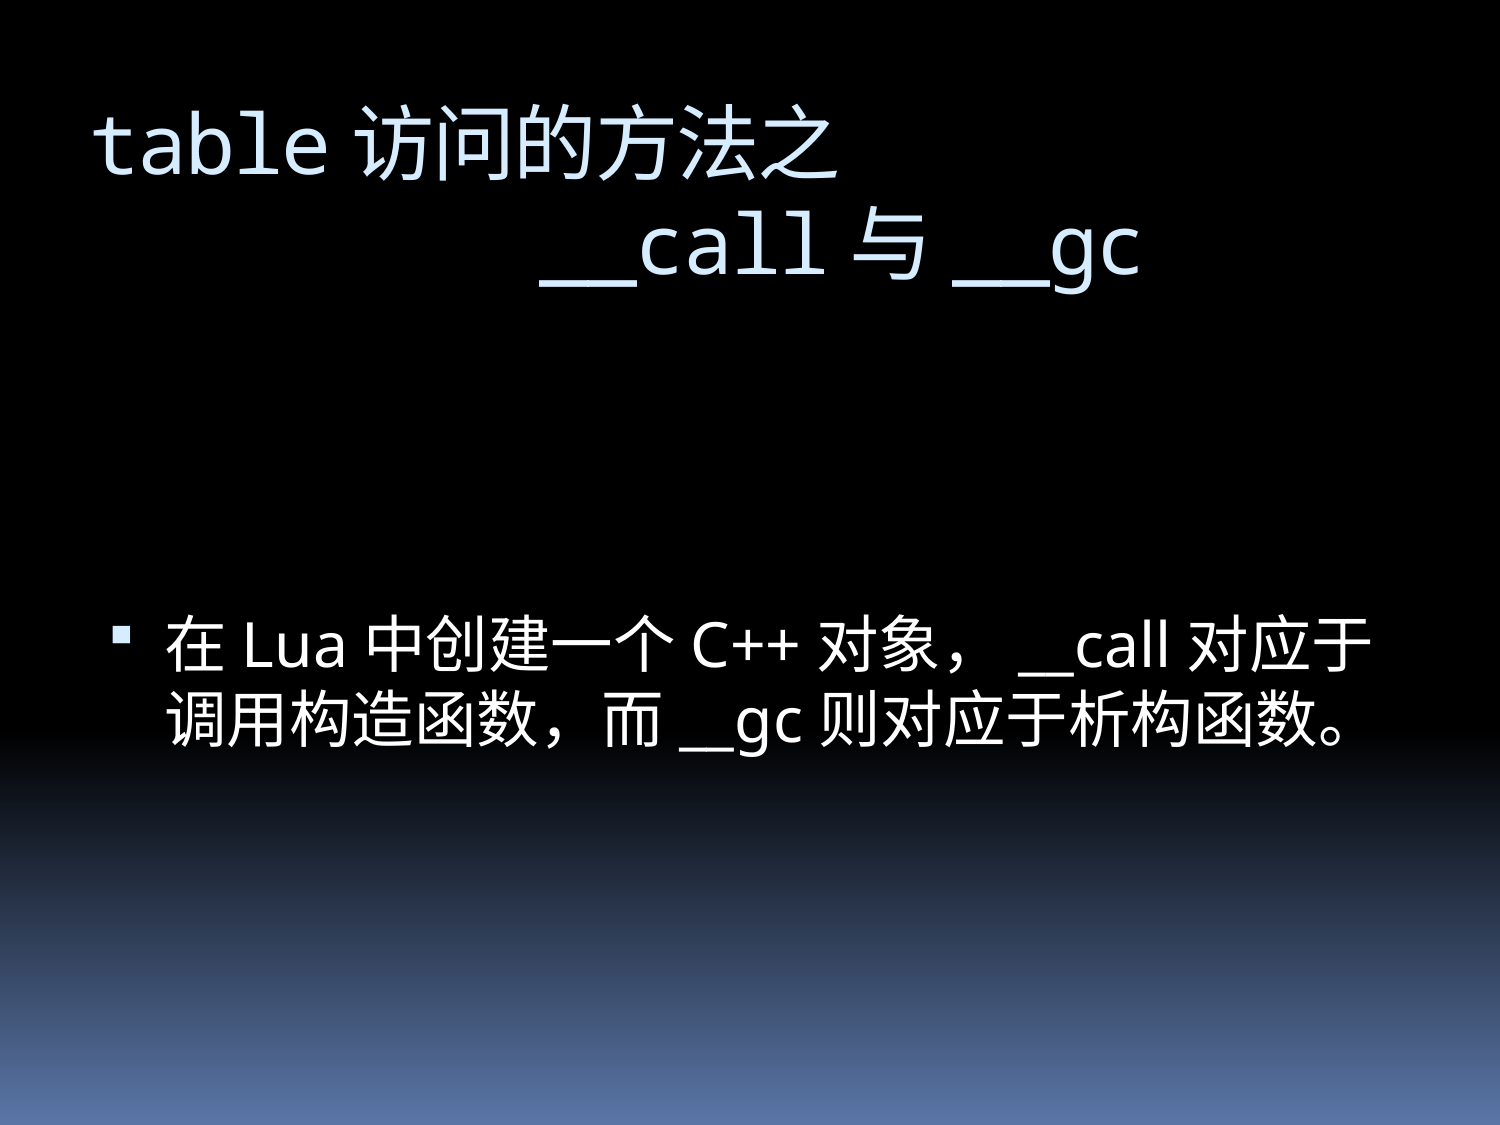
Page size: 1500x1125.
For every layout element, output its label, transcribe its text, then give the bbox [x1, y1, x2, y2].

text_box 在Lua中创建一个C++对象，__call对应于调用构造函数，而__gc则对应于析构函数。 [82, 597, 1413, 821]
text_box [70, 386, 1401, 1008]
text_box table访问的方法之 __call与__gc [74, 83, 1425, 340]
